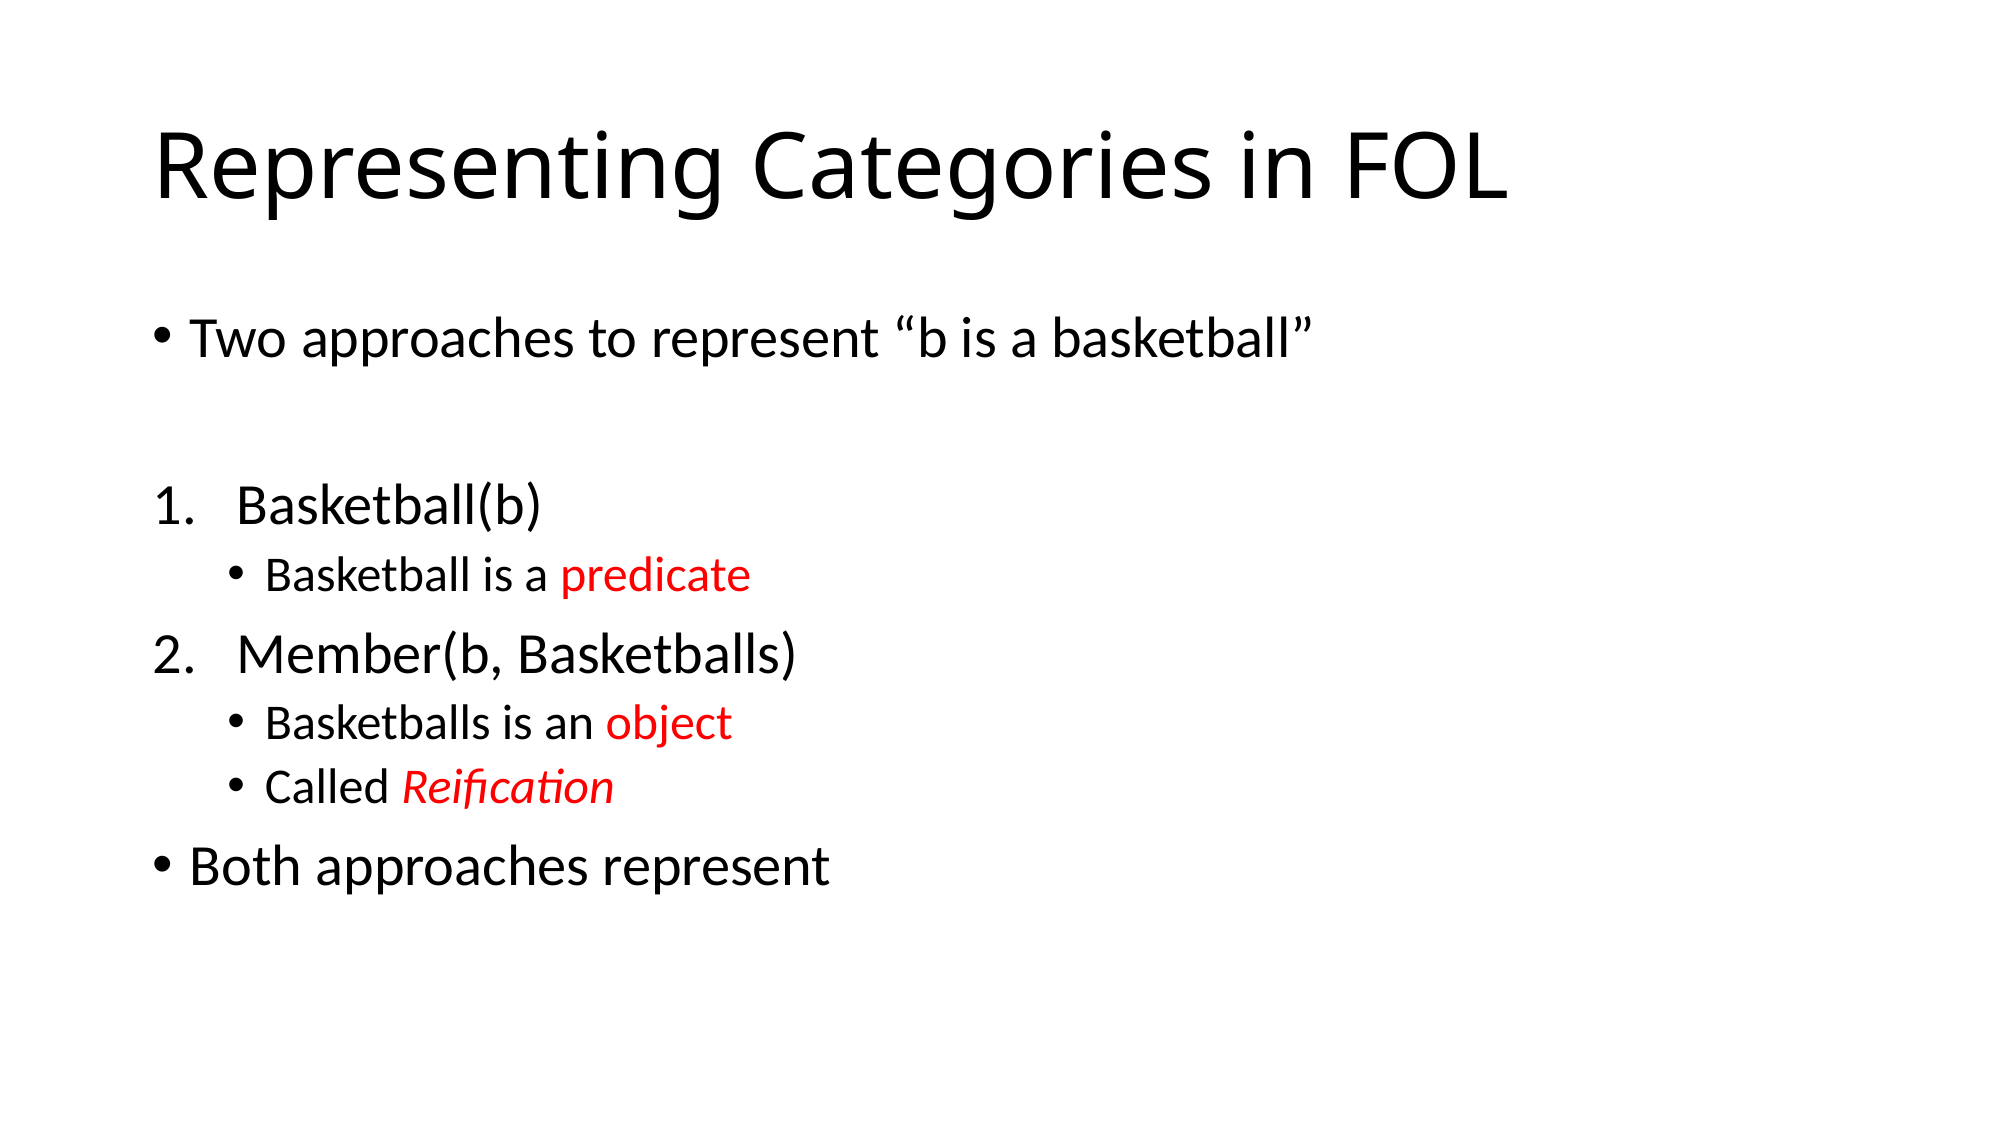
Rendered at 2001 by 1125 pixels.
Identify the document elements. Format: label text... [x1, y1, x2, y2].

title Representing Categories in FOL [137, 59, 1863, 278]
